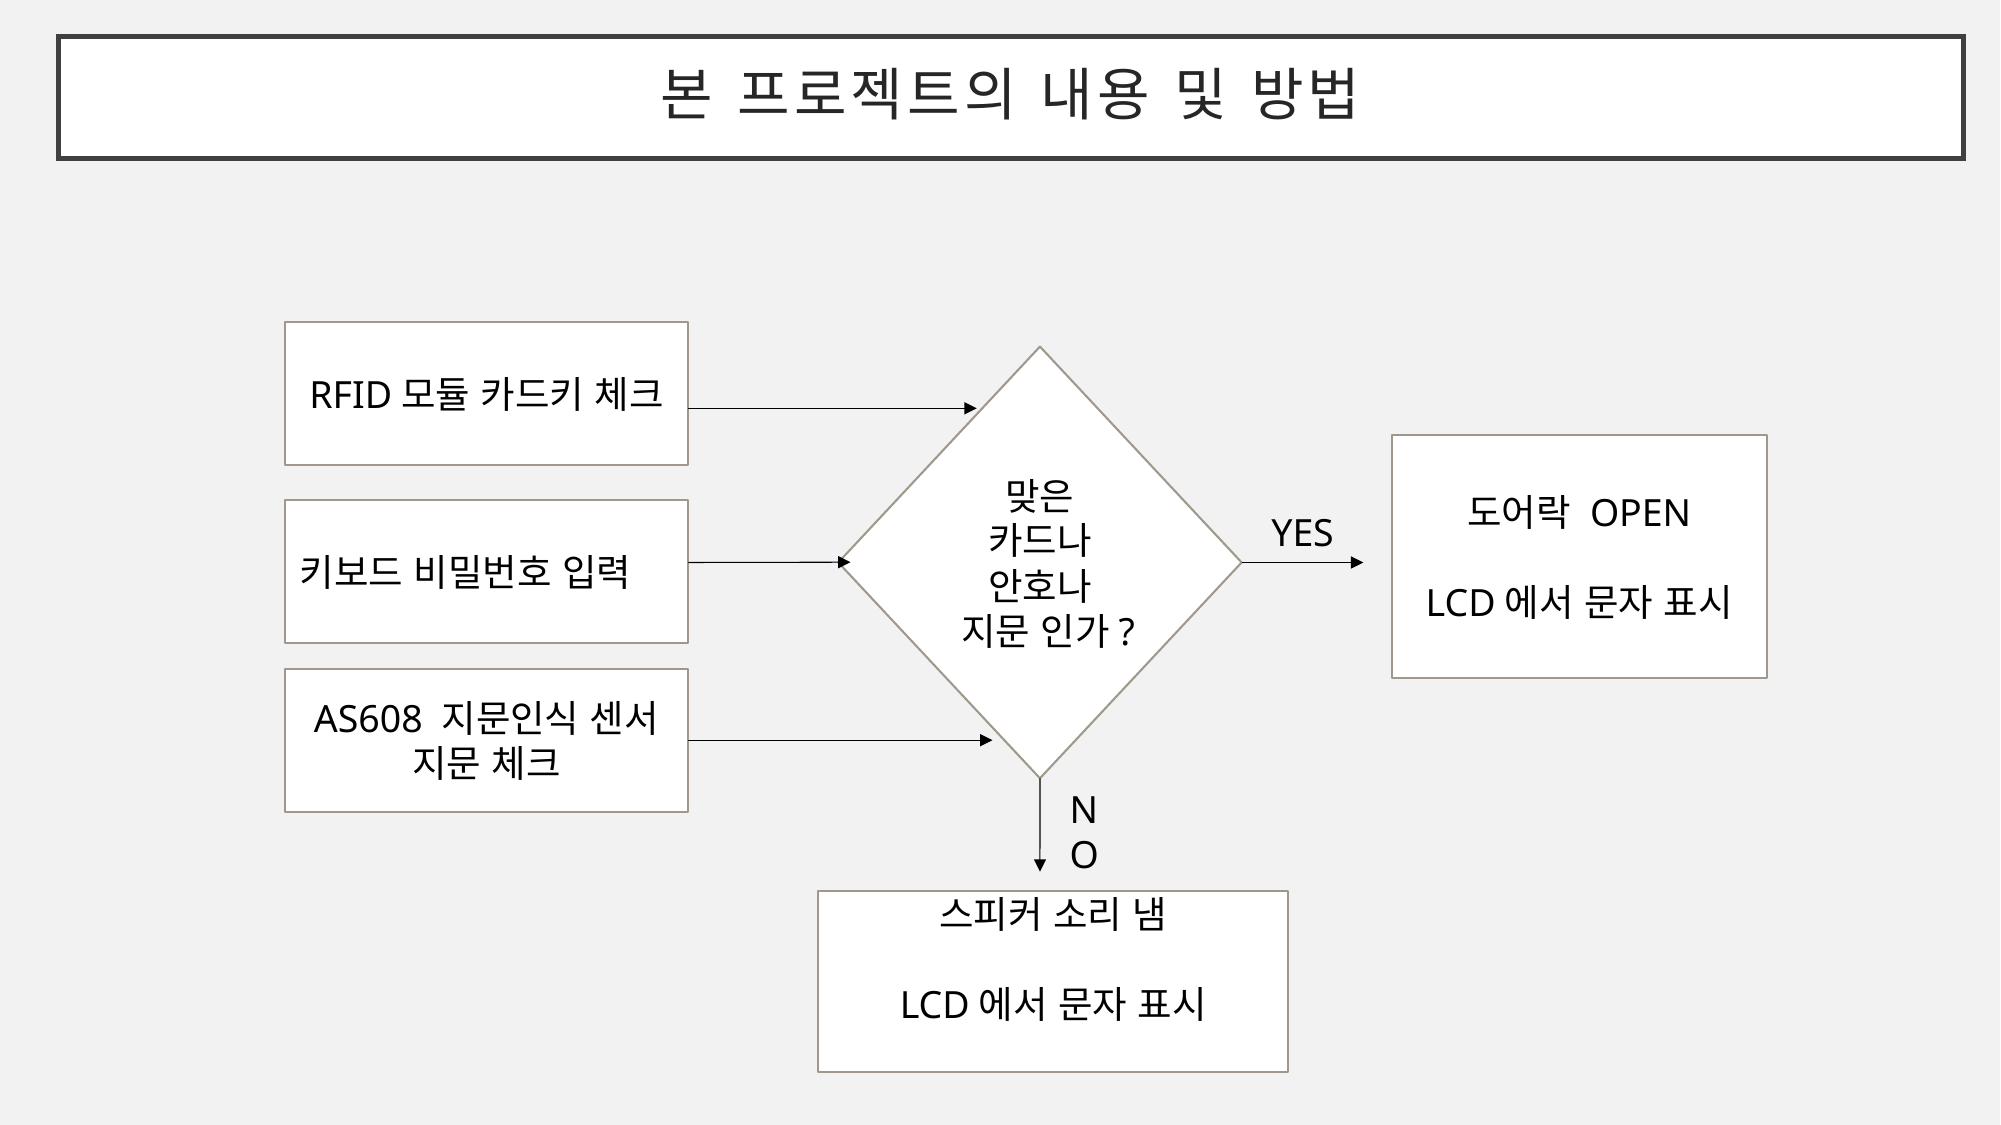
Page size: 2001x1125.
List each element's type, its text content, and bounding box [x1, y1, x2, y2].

text_box 키보드 비밀번호 입력 [284, 499, 689, 644]
text_box RFID모듈 카드키 체크 [284, 321, 689, 466]
title 본 프로젝트의 내용 및 방법 [56, 34, 1966, 161]
text_box 스피커 소리 냄 LCD에서 문자 표시 [817, 890, 1289, 1073]
text_box 맞은 카드나 안호나 지문 인가? [841, 345, 1243, 779]
text_box N O [1054, 778, 1114, 883]
text_box YES [1256, 501, 1349, 562]
text_box AS608 지문인식 센서 지문 체크 [284, 668, 689, 813]
text_box 도어락 OPEN LCD에서 문자 표시 [1391, 434, 1768, 679]
